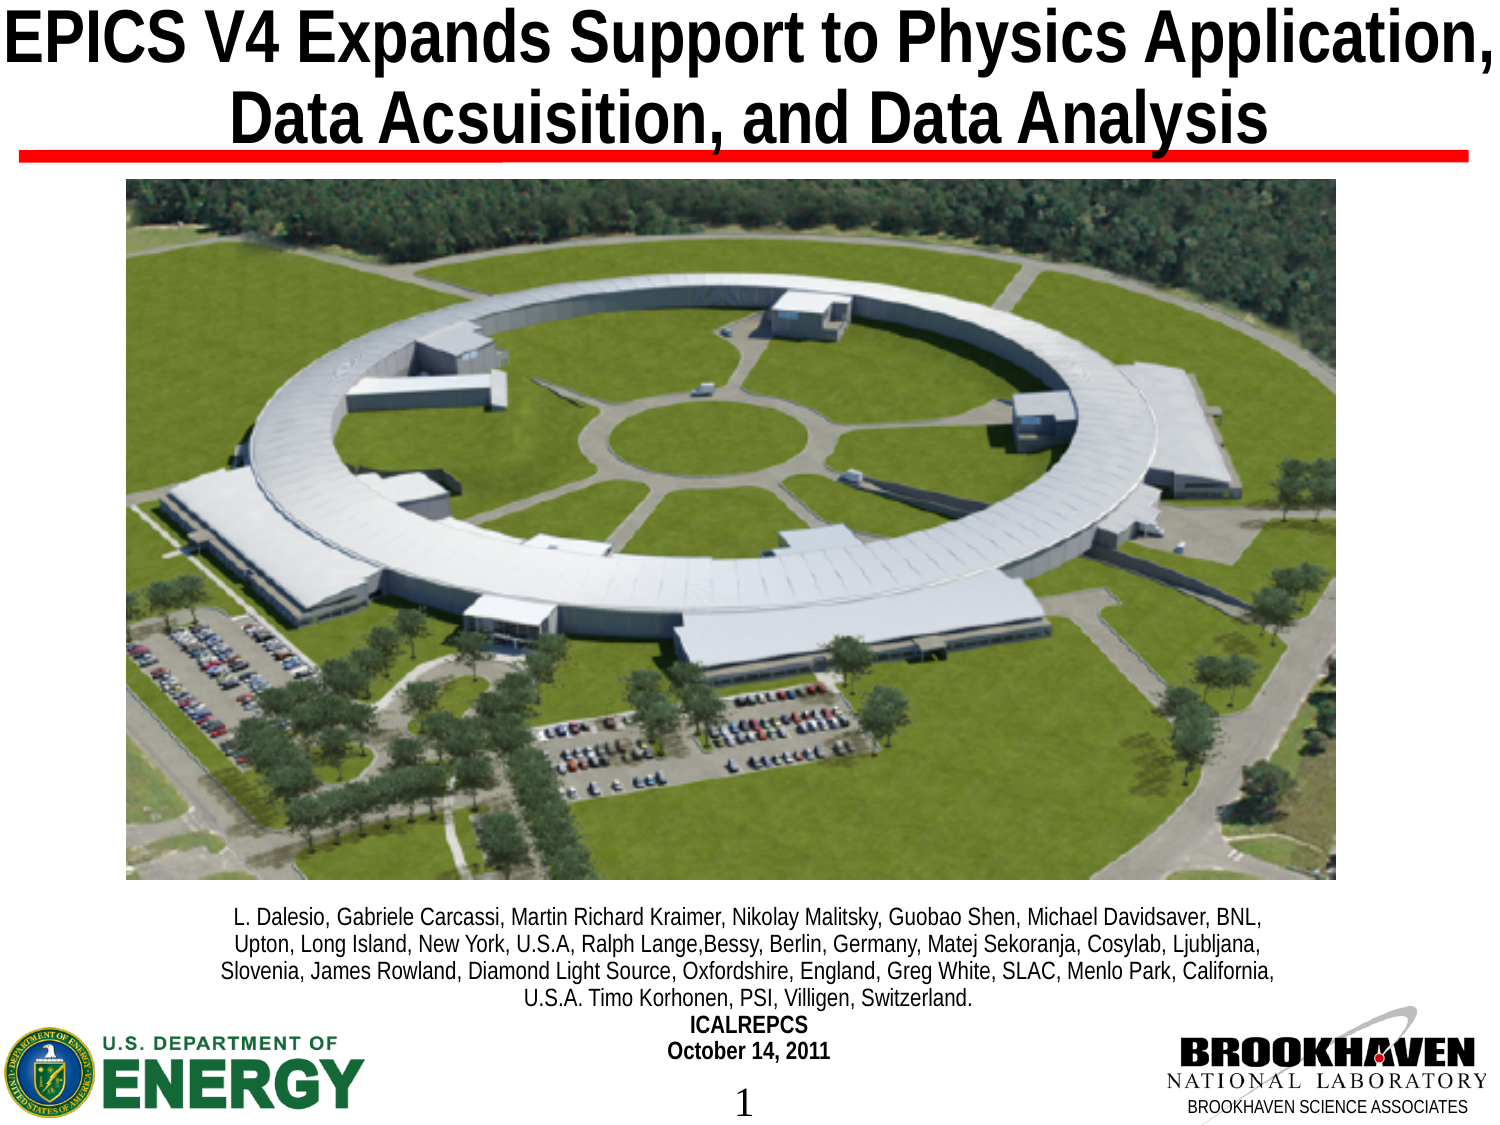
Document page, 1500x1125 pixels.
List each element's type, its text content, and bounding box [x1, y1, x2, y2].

text_box L. Dalesio, Gabriele Carcassi, Martin Richard Kraimer, Nikolay Malitsky, Guobao Shen, Michael Davidsaver, BNL, Upton, Long Island, New York, U.S.A, Ralph Lange,Bessy, Berlin, Germany, Matej Sekoranja, Cosylab, Ljubljana, Slovenia, James Rowland, Diamond Light Source, Oxfordshire, England, Greg White, SLAC, Menlo Park, California, U.S.A. Timo Korhonen, PSI, Villigen, Switzerland. ICALREPCS October 14, 2011 [201, 896, 1297, 1073]
title EPICS V4 Expands Support to Physics Application, Data Acsuisition, and Data Analysis [0, 0, 1500, 159]
picture [126, 179, 1337, 881]
picture [4, 1027, 365, 1118]
